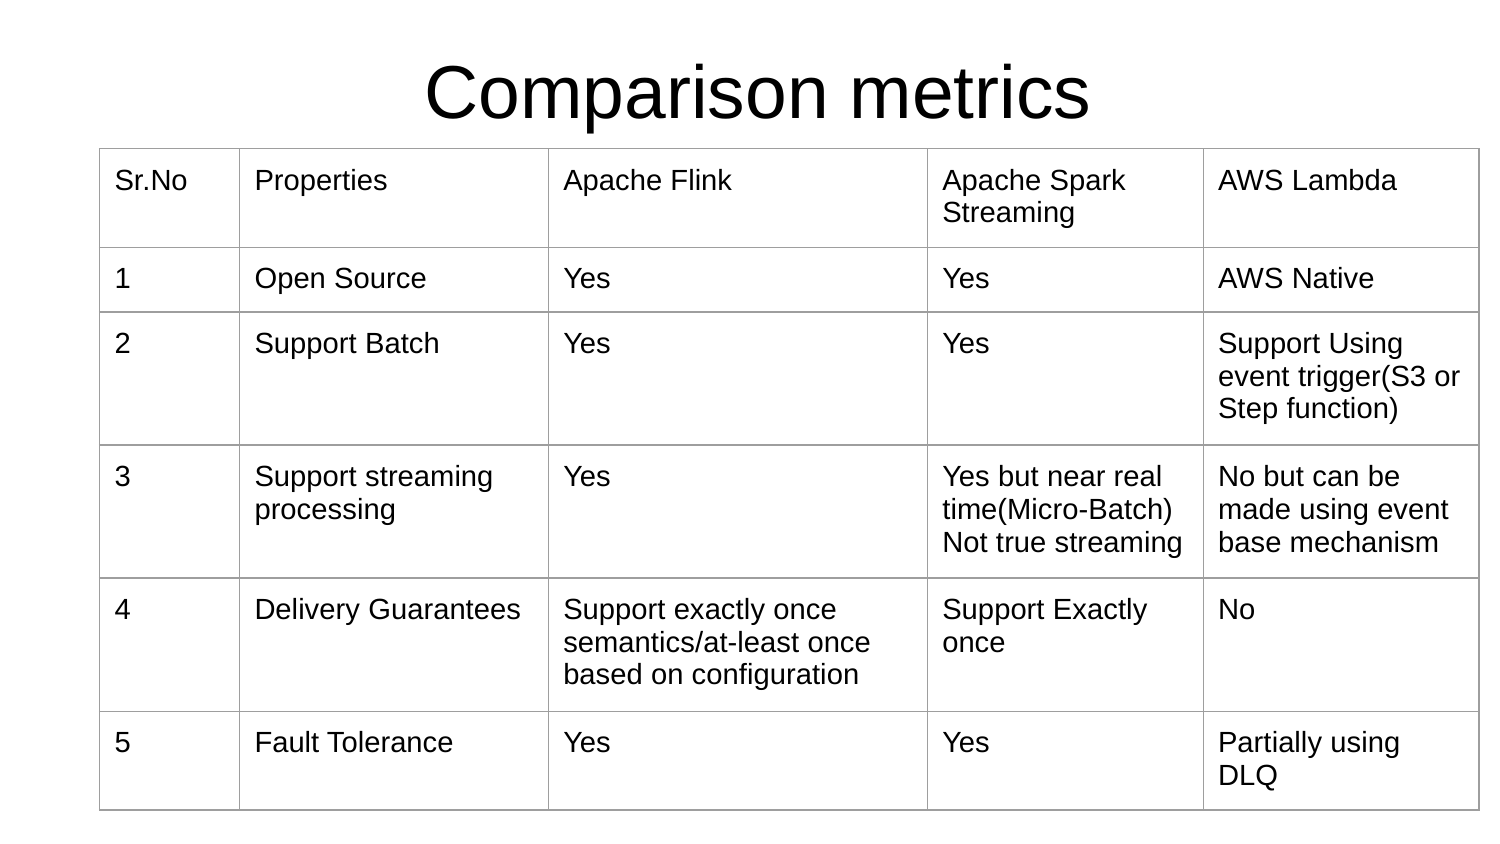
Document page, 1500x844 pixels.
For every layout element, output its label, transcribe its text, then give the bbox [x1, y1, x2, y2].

table_cell Open Source [240, 248, 548, 311]
table_cell Yes [928, 248, 1203, 311]
table_cell Yes [549, 446, 927, 577]
table_cell Support streaming processing [240, 446, 548, 577]
table_header Properties [240, 149, 548, 247]
table_cell Yes but near real time(Micro-Batch) Not true streaming [928, 446, 1203, 577]
table_cell Delivery Guarantees [240, 579, 548, 711]
table_cell Support Using event trigger(S3 or Step function) [1204, 313, 1478, 444]
title Comparison metrics [59, 18, 1457, 149]
table_cell Support Exactly once [928, 579, 1203, 711]
table_cell Yes [549, 313, 927, 444]
table_cell Yes [549, 712, 927, 809]
table_cell 2 [100, 313, 239, 444]
table_header Apache Flink [549, 149, 927, 247]
table_header Sr.No [100, 149, 239, 247]
table_cell 4 [100, 579, 239, 711]
table_cell AWS Native [1204, 248, 1478, 311]
table_header Apache Spark Streaming [928, 149, 1203, 247]
table_cell Yes [928, 313, 1203, 444]
table_cell Fault Tolerance [240, 712, 548, 809]
table_cell Partially using DLQ [1204, 712, 1478, 809]
table_header AWS Lambda [1204, 149, 1478, 247]
table_cell Support Batch [240, 313, 548, 444]
table_cell 5 [100, 712, 239, 809]
table_cell No [1204, 579, 1478, 711]
table_cell 3 [100, 446, 239, 577]
table_cell Yes [928, 712, 1203, 809]
table_cell No but can be made using event base mechanism [1204, 446, 1478, 577]
table_cell 1 [100, 248, 239, 311]
table_cell Yes [549, 248, 927, 311]
table_cell Support exactly once semantics/at-least once based on configuration [549, 579, 927, 711]
